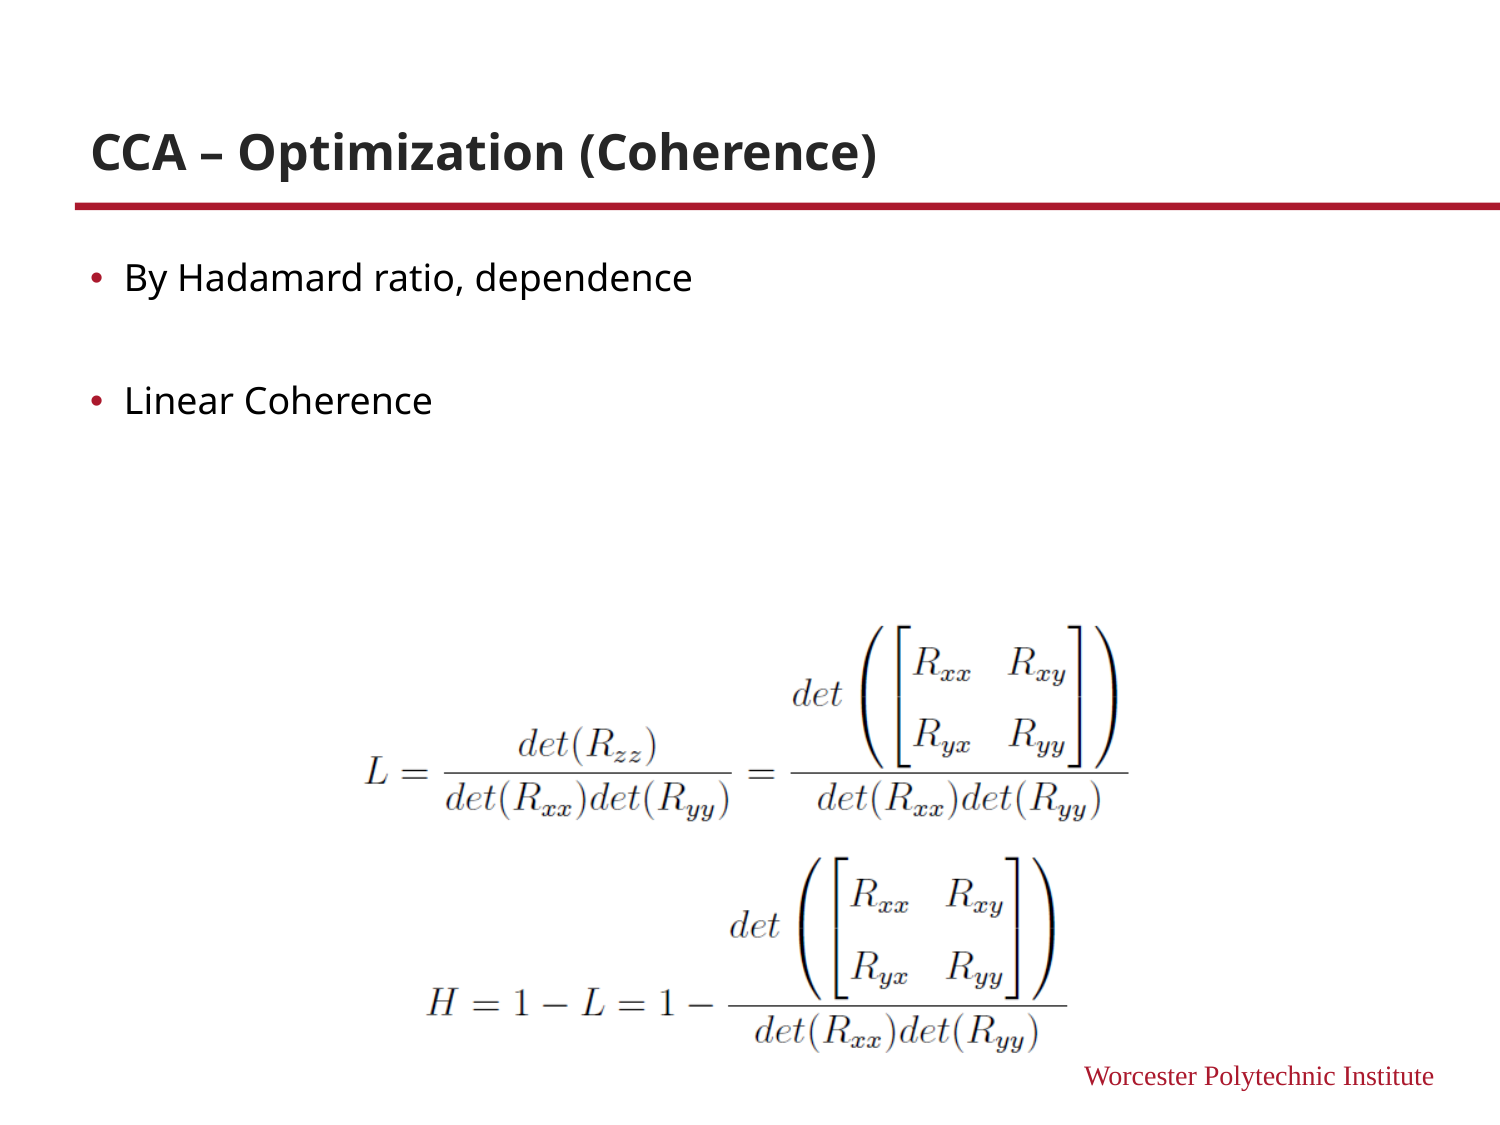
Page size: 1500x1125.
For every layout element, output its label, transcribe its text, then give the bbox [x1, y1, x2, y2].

picture [332, 609, 1214, 1058]
title CCA – Optimization (Coherence) [75, 56, 1425, 188]
